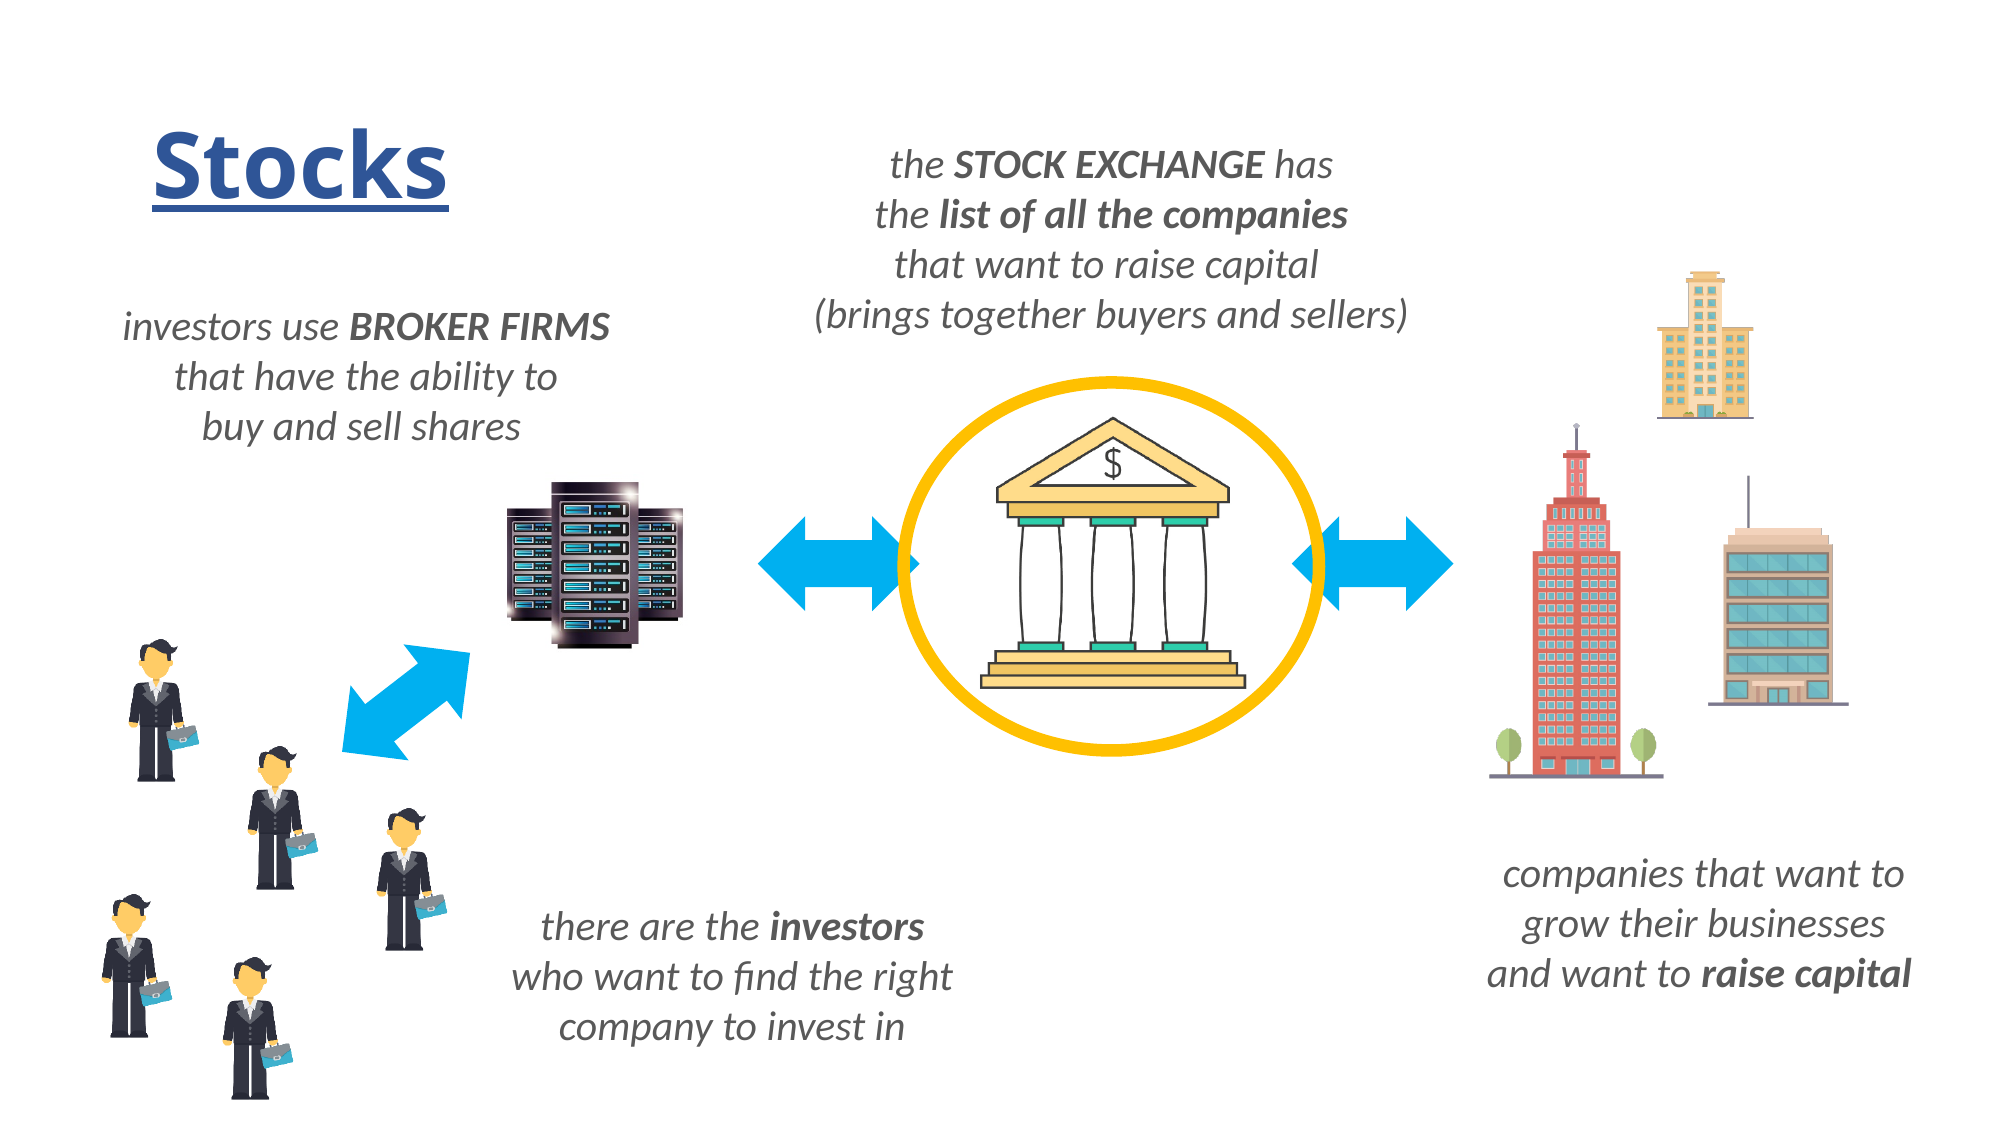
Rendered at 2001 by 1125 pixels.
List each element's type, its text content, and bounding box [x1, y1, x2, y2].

picture [501, 472, 693, 655]
text_box [978, 709, 1245, 752]
picture [1479, 263, 1760, 787]
text_box there are the investors who want to find the right company to invest in [496, 891, 969, 1107]
picture [122, 633, 204, 788]
picture [241, 741, 323, 896]
text_box investors use BROKER FIRMS that have the ability to buy and sell shares [107, 291, 625, 507]
text_box [1272, 448, 1321, 685]
text_box [1035, 381, 1188, 394]
text_box [757, 516, 903, 612]
text_box [1318, 516, 1454, 612]
text_box companies that want to grow their businesses and want to raise capital [1472, 837, 1937, 1053]
text_box [342, 644, 471, 761]
text_box [902, 430, 970, 703]
picture [1704, 472, 1850, 709]
picture [970, 394, 1272, 709]
picture [216, 952, 298, 1106]
picture [95, 889, 177, 1044]
picture [370, 802, 452, 957]
text_box the STOCK EXCHANGE has the list of all the companies that want to raise capital (brings together buyers and sellers) [798, 128, 1425, 394]
title Stocks [137, 59, 1863, 278]
